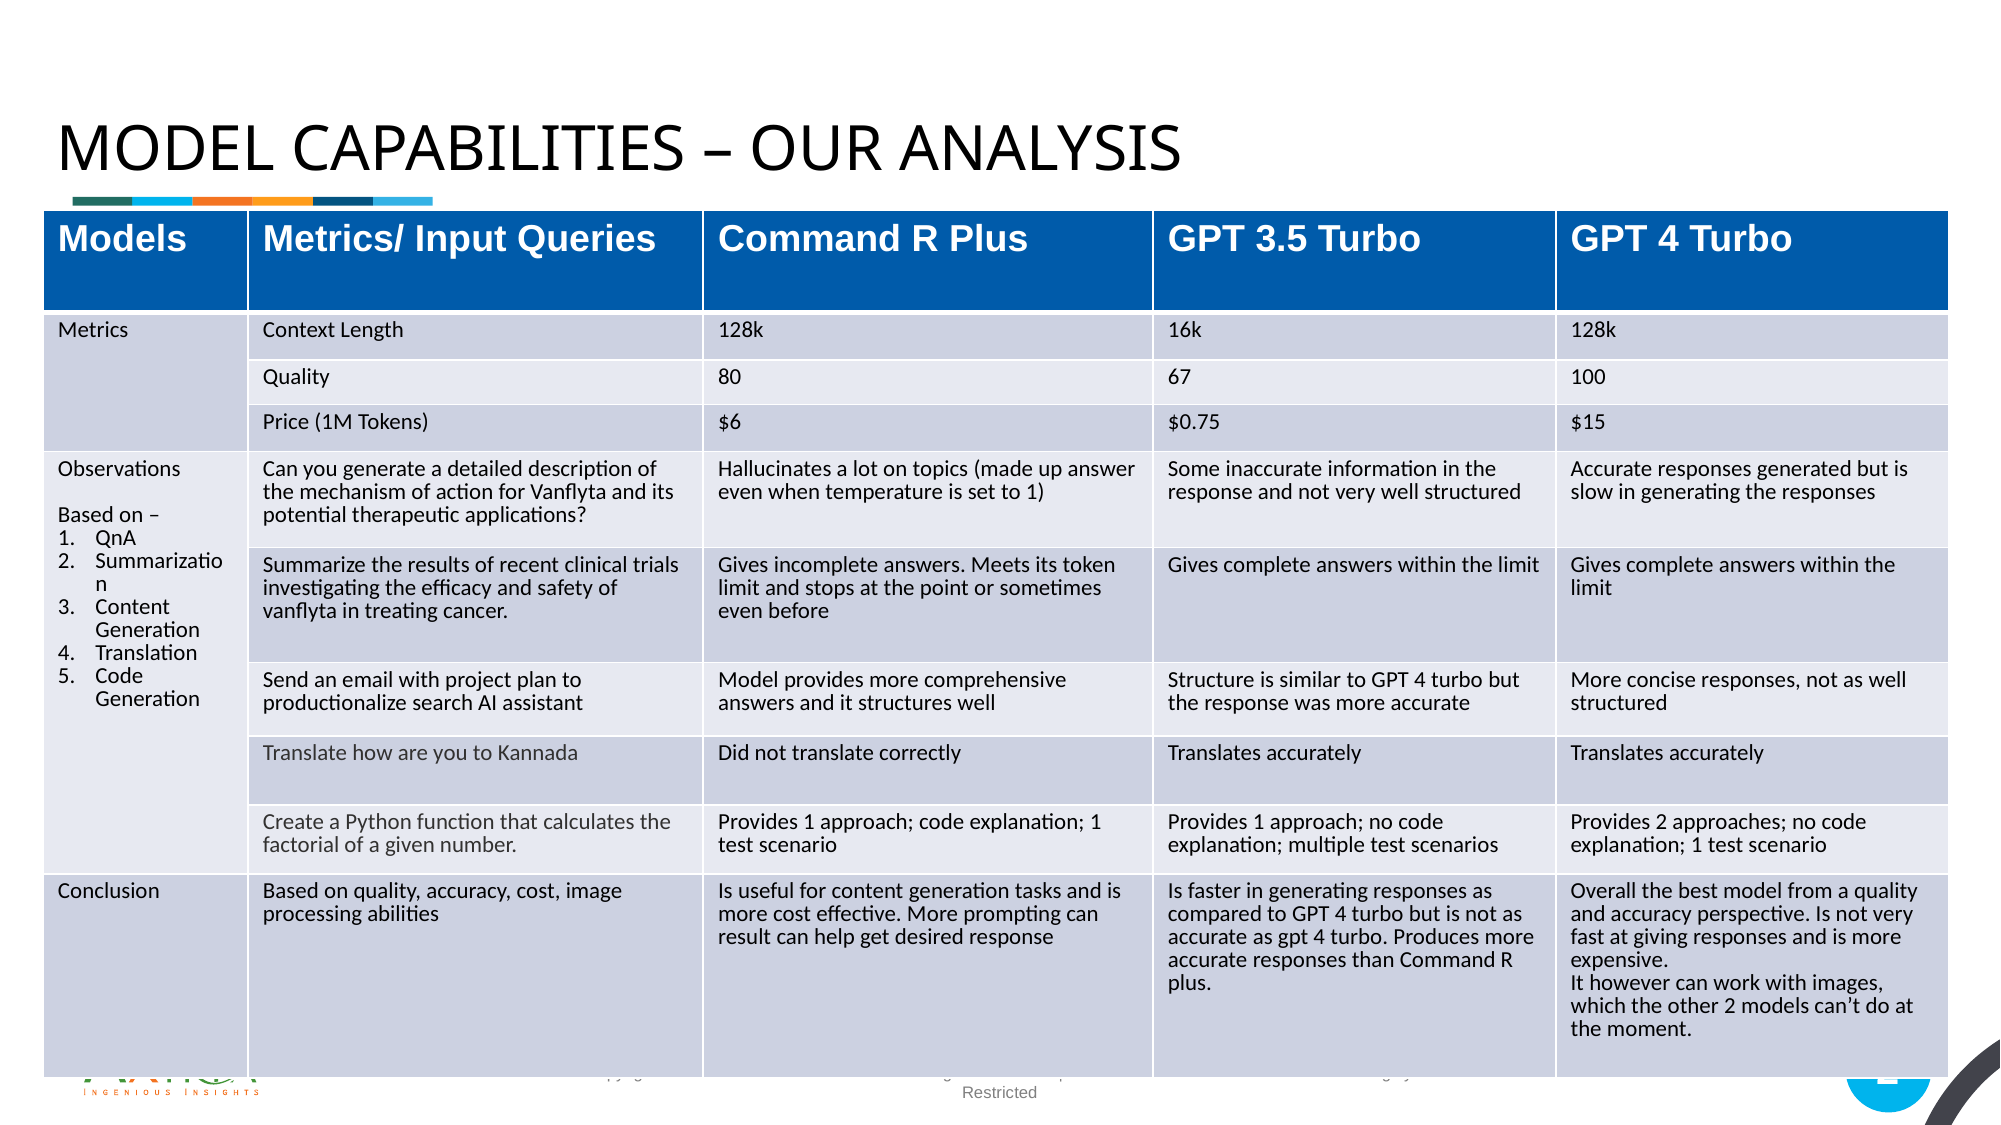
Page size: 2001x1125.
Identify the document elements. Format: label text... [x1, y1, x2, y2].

table_cell Summarize the results of recent clinical trials investigating the efficacy and safety of vanflyta in treating cancer. [249, 548, 702, 662]
table_cell Provides 1 approach; code explanation; 1 test scenario [704, 806, 1152, 873]
table_cell Some inaccurate information in the response and not very well structured [1154, 452, 1555, 547]
table_cell 16k [1154, 315, 1555, 359]
table_cell Hallucinates a lot on topics (made up answer even when temperature is set to 1) [704, 452, 1152, 547]
table_cell Price (1M Tokens) [249, 405, 702, 451]
table_cell 128k [704, 315, 1152, 359]
table_cell 128k [1557, 315, 1948, 359]
table_cell $0.75 [1154, 405, 1555, 451]
title model capabilities – OUR ANALYSIS [56, 62, 1887, 191]
table_cell Send an email with project plan to productionalize search AI assistant [249, 663, 702, 735]
table_cell $6 [704, 405, 1152, 451]
table_cell Can you generate a detailed description of the mechanism of action for Vanflyta and its potential therapeutic applications? [249, 452, 702, 547]
table_cell Accurate responses generated but is slow in generating the responses [1557, 452, 1948, 547]
table_cell Metrics [44, 315, 247, 451]
table_cell Quality [249, 361, 702, 404]
table_header Command R Plus [704, 211, 1152, 310]
table_cell Observations Based on – QnA Summarization Content Generation Translation Code Generation [44, 452, 247, 873]
table_cell Is useful for content generation tasks and is more cost effective. More prompting can result can help get desired response [704, 875, 1152, 1077]
table_cell Translates accurately [1154, 737, 1555, 804]
table_cell Conclusion [44, 875, 247, 1077]
table_cell Gives complete answers within the limit [1557, 548, 1948, 662]
table_header Models [44, 211, 247, 310]
table_cell Translate how are you to Kannada [249, 737, 702, 804]
table_cell Provides 2 approaches; no code explanation; 1 test scenario [1557, 806, 1948, 873]
table_cell Context Length [249, 315, 702, 359]
table_header GPT 4 Turbo [1557, 211, 1948, 310]
table_cell More concise responses, not as well structured [1557, 663, 1948, 735]
table_cell Overall the best model from a quality and accuracy perspective. Is not very fast at giving responses and is more expensive. It however can work with images, which the other 2 models can’t do at the moment. [1557, 875, 1948, 1077]
table_cell Is faster in generating responses as compared to GPT 4 turbo but is not as accurate as gpt 4 turbo. Produces more accurate responses than Command R plus. [1154, 875, 1555, 1077]
table_header GPT 3.5 Turbo [1154, 211, 1555, 310]
table_cell Structure is similar to GPT 4 turbo but the response was more accurate [1154, 663, 1555, 735]
table_cell Create a Python function that calculates the factorial of a given number. [249, 806, 702, 873]
table_cell Translates accurately [1557, 737, 1948, 804]
table_header Metrics/ Input Queries [249, 211, 702, 310]
table_cell 80 [704, 361, 1152, 404]
table_cell Based on quality, accuracy, cost, image processing abilities [249, 875, 702, 1077]
table_cell 67 [1154, 361, 1555, 404]
table_cell Gives incomplete answers. Meets its token limit and stops at the point or sometimes even before [704, 548, 1152, 662]
table_cell Gives complete answers within the limit [1154, 548, 1555, 662]
table_cell Did not translate correctly [704, 737, 1152, 804]
table_cell 100 [1557, 361, 1948, 404]
table_cell $15 [1557, 405, 1948, 451]
table_cell Provides 1 approach; no code explanation; multiple test scenarios [1154, 806, 1555, 873]
table_cell Model provides more comprehensive answers and it structures well [704, 663, 1152, 735]
